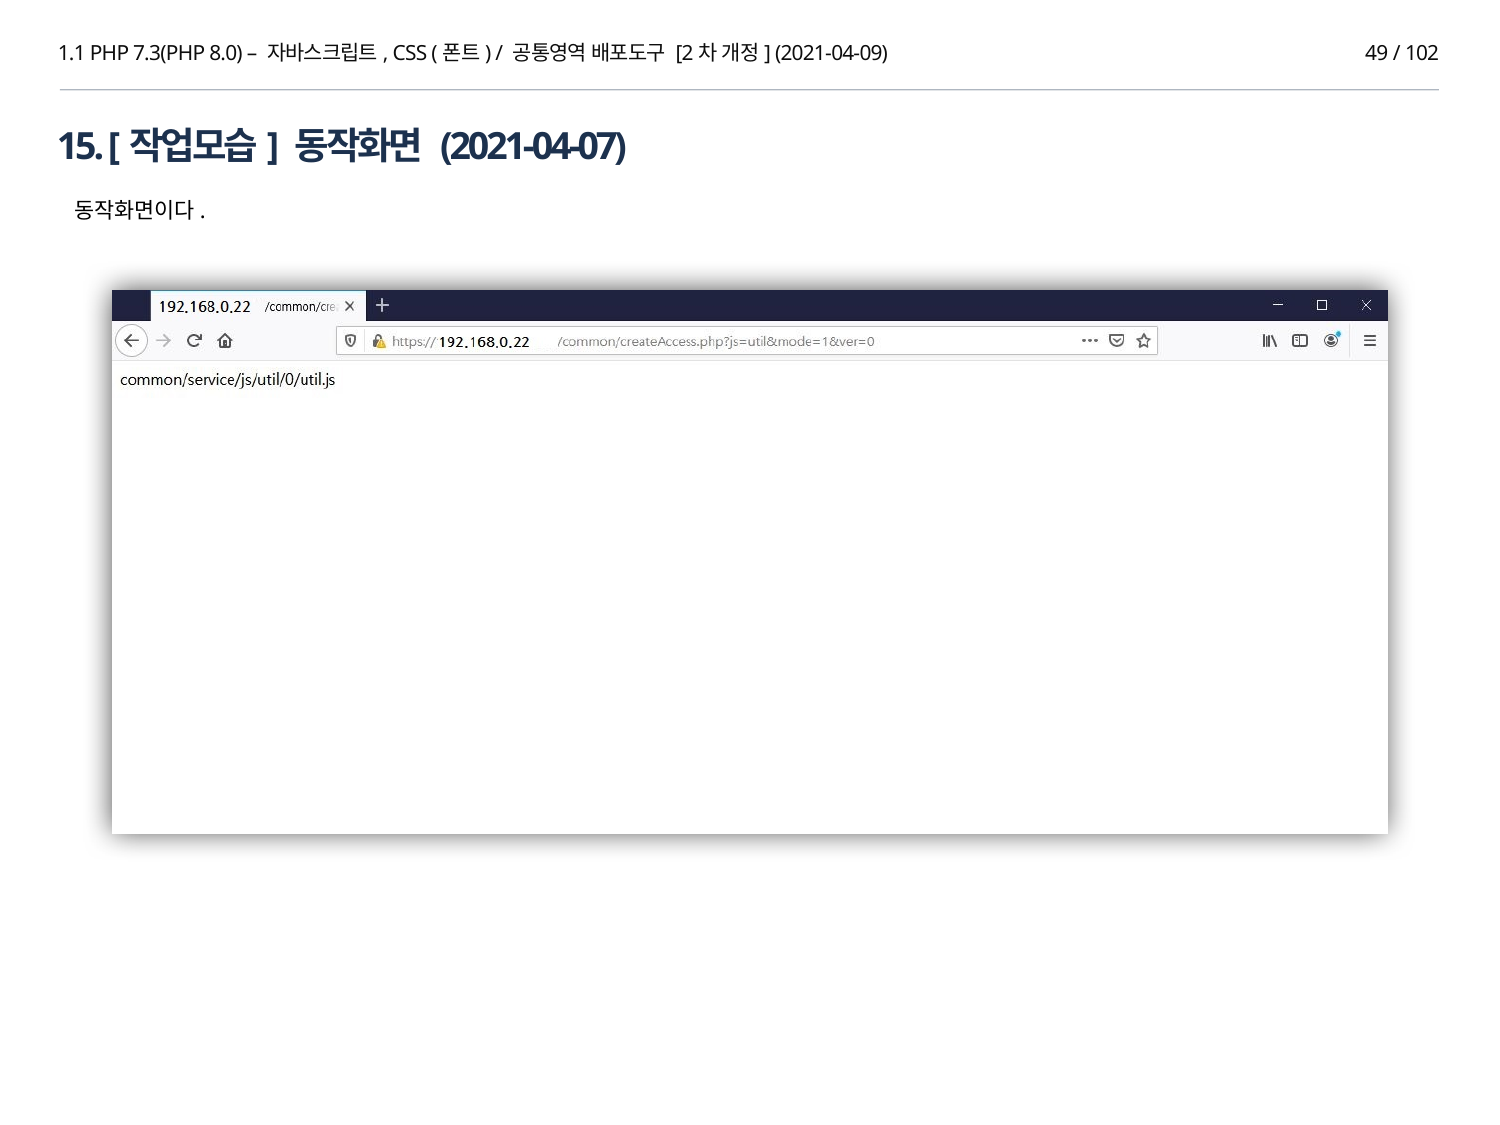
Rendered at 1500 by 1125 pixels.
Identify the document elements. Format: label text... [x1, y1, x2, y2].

text_box 15. [작업모습] 동작화면 (2021-04-07) [42, 114, 1439, 211]
text_box 1.1 PHP 7.3(PHP 8.0) – 자바스크립트, CSS (폰트) / 공통영역 배포도구 [2차 개정] (2021-04-09) [43, 32, 1193, 72]
picture [112, 290, 1388, 835]
text_box 동작화면이다. [59, 192, 1450, 228]
text_box 49 / 102 [1193, 31, 1454, 75]
